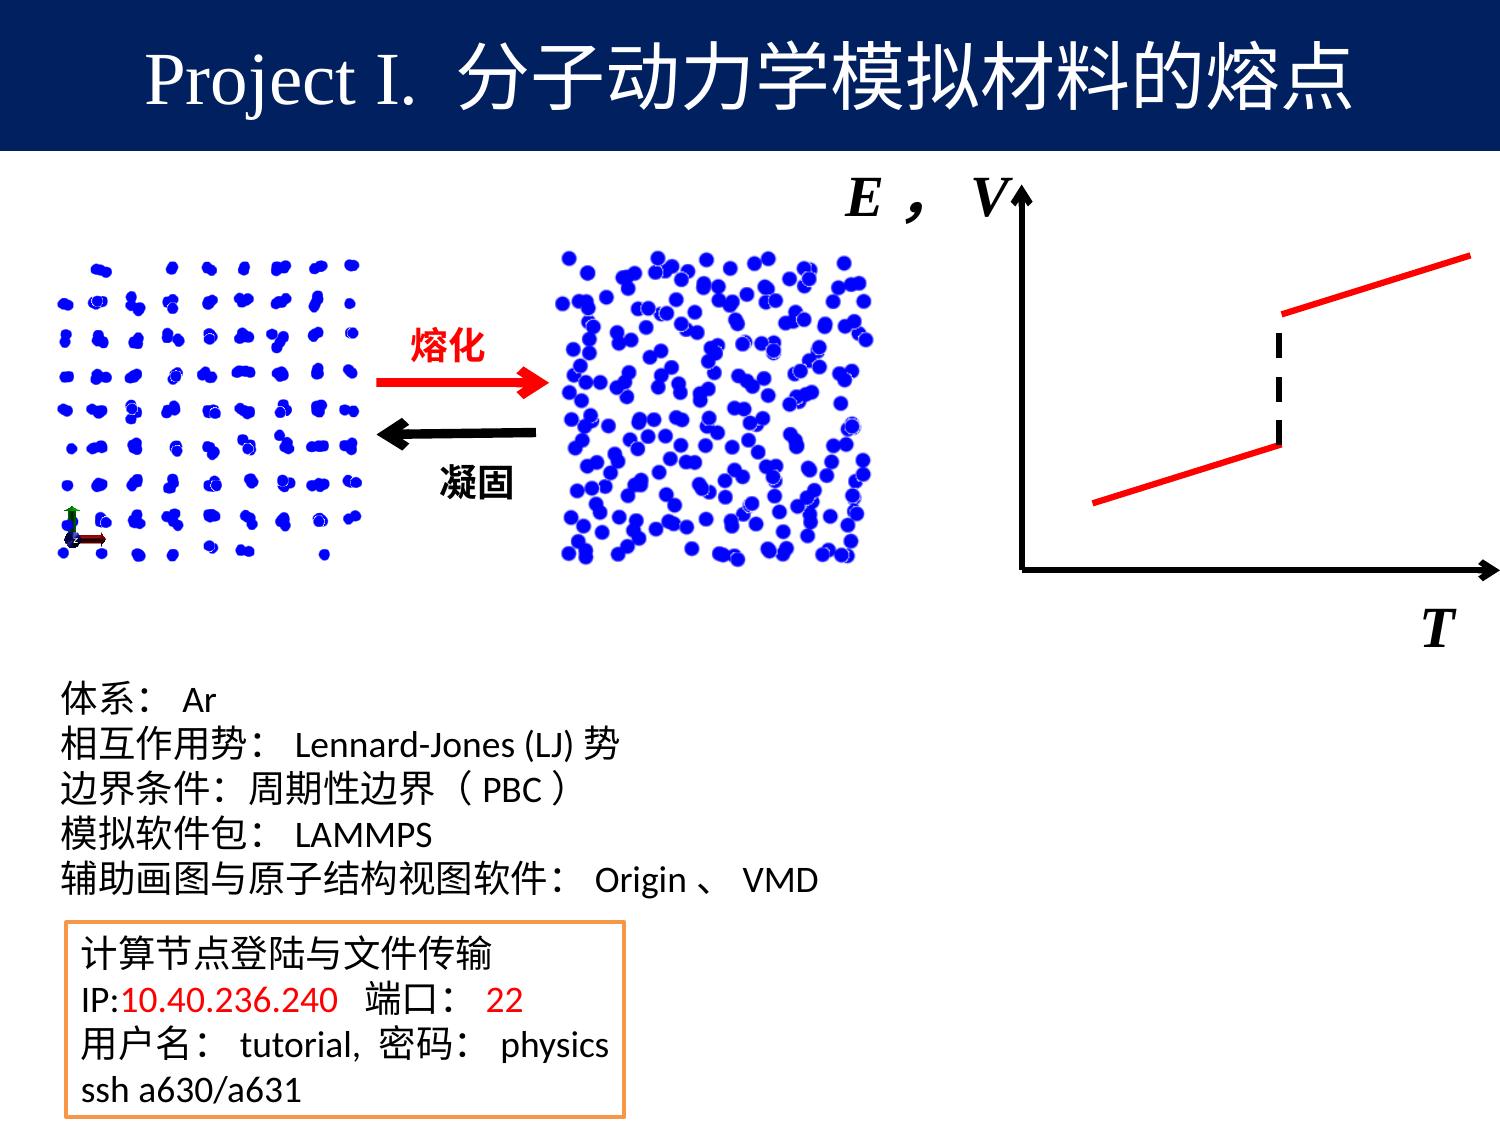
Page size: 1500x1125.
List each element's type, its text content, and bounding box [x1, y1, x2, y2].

text_box 体系：Ar 相互作用势：Lennard-Jones (LJ)势 边界条件：周期性边界（PBC） 模拟软件包：LAMMPS 辅助画图与原子结构视图软件：Origin、VMD [46, 667, 834, 908]
text_box T [1404, 581, 1470, 667]
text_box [1281, 255, 1471, 315]
text_box 凝固 [424, 451, 530, 512]
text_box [1092, 444, 1282, 504]
picture [550, 246, 890, 570]
text_box Project I. 分子动力学模拟材料的熔点 [0, 0, 1500, 151]
text_box E，V [830, 150, 1024, 236]
picture [28, 238, 377, 582]
text_box 计算节点登陆与文件传输 IP:10.40.236.240 端口：22 用户名：tutorial, 密码：physics ssh a630/a631 [64, 920, 626, 1119]
text_box 熔化 [396, 314, 501, 375]
